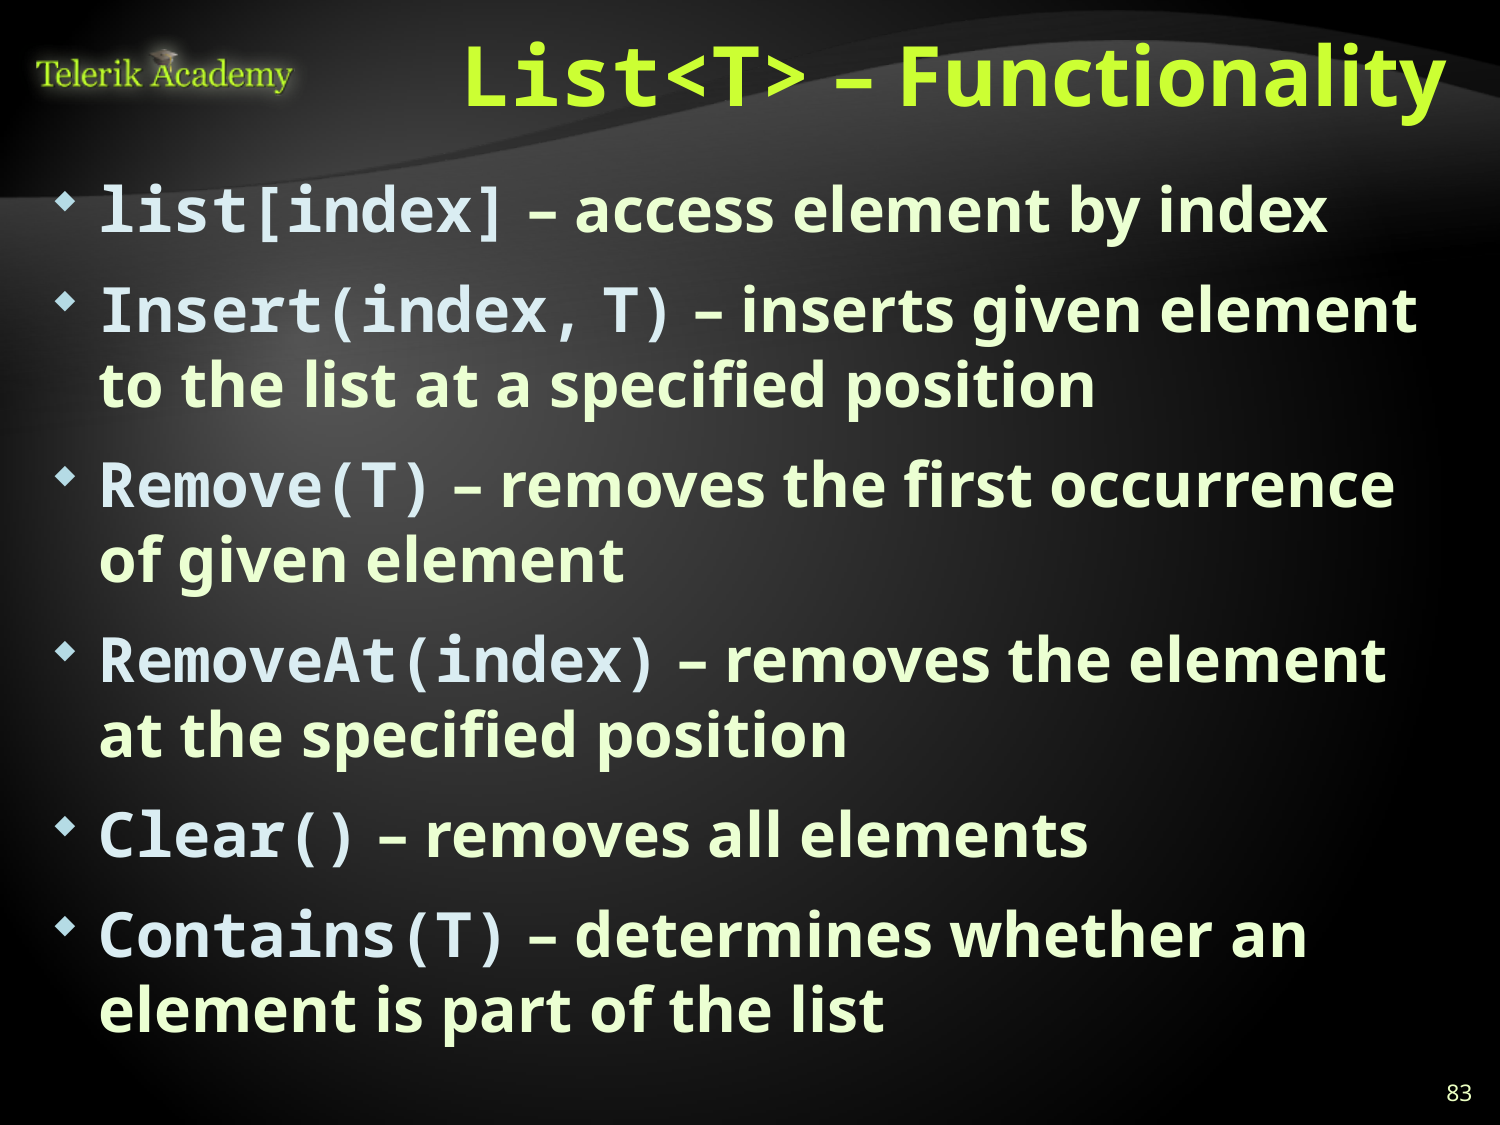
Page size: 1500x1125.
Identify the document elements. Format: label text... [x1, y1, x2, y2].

list list[index] – access element by index Insert(index, T) – inserts given element to the list at a specified position Remove(T) – removes the first occurrence of given element RemoveAt(index) – removes the element at the specified position Clear() – removes all elements Contains(T) – determines whether an element is part of the list [37, 162, 1463, 1100]
picture [0, 0, 1500, 1125]
slide_number 83 [1412, 1074, 1488, 1113]
title List<T> – Functionality [300, 12, 1463, 150]
